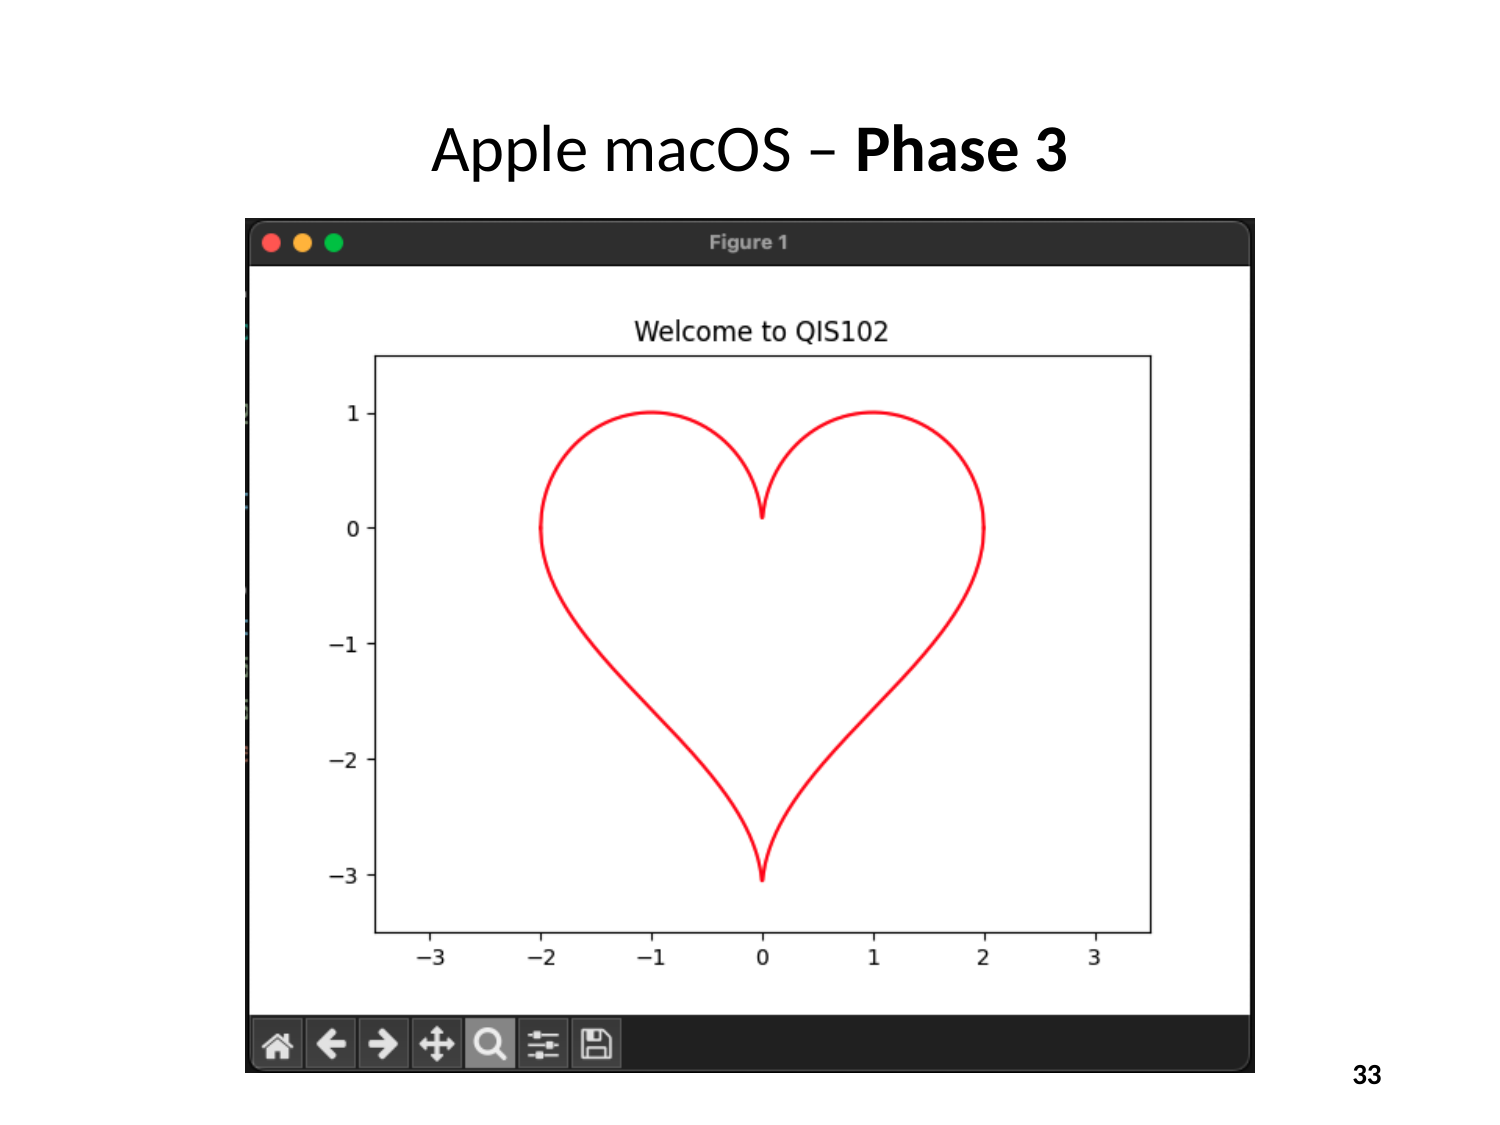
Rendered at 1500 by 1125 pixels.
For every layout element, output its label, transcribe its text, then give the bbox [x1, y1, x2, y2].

title Apple macOS – Phase 3 [103, 59, 1397, 241]
slide_number 33 [1059, 1042, 1397, 1103]
picture [245, 218, 1255, 1073]
